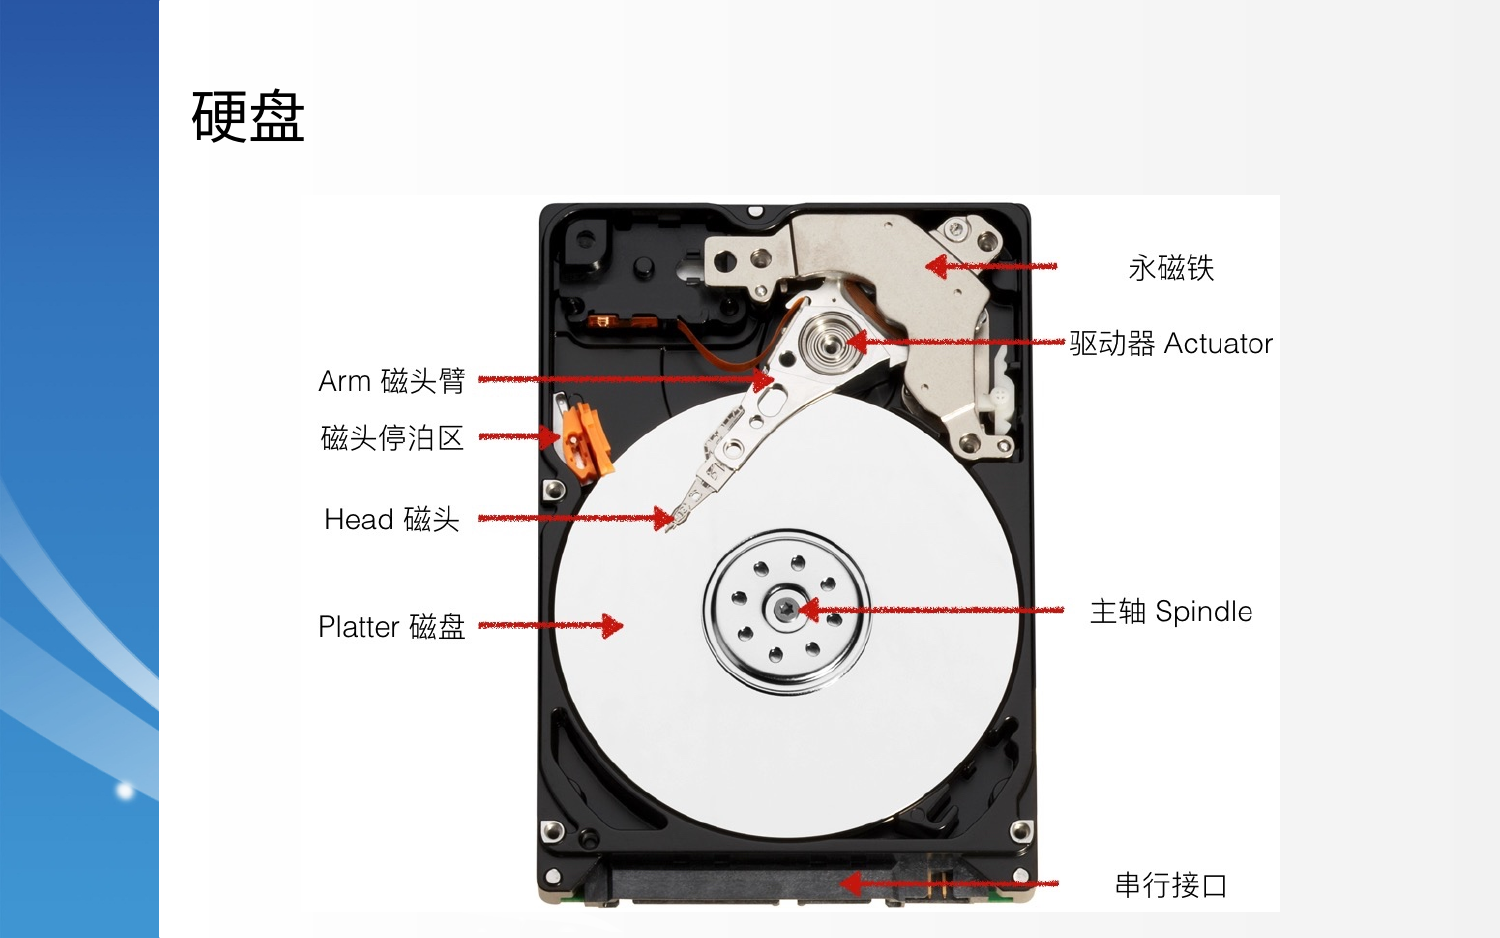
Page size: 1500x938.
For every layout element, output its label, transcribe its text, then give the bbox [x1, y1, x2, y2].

picture [0, 0, 1500, 938]
title 硬盘 [175, 37, 1336, 194]
